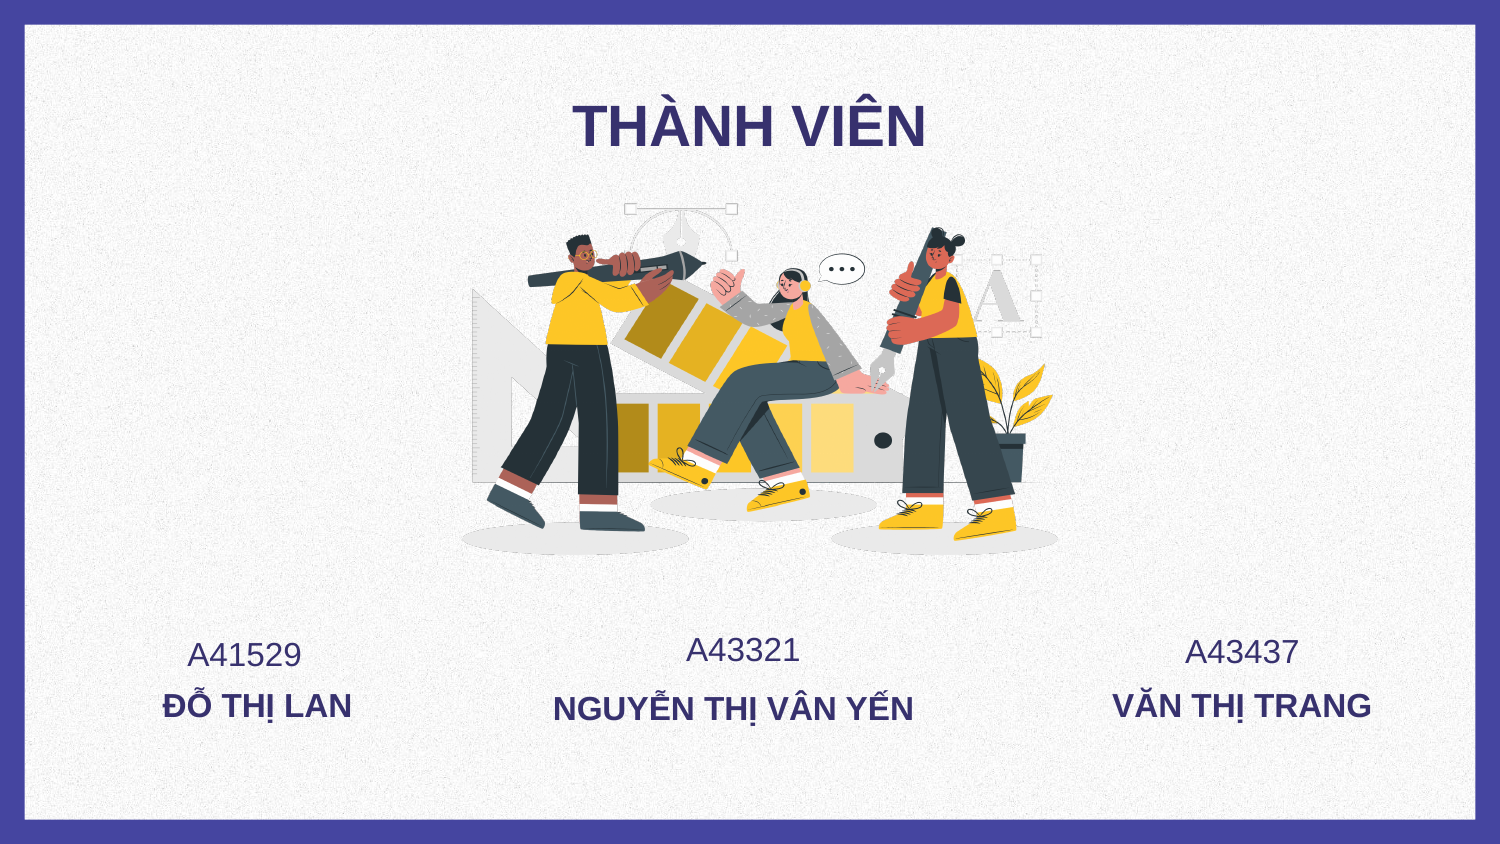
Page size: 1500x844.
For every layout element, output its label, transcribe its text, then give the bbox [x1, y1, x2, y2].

subtitle A43437 [1063, 615, 1421, 678]
subtitle A41529 [66, 618, 424, 675]
title THÀNH VIÊN [118, 73, 1382, 167]
subtitle NGUYỄN THỊ VÂN YẾN [423, 671, 1045, 742]
subtitle A43321 [565, 620, 922, 680]
picture [25, 25, 1475, 819]
subtitle VĂN THỊ TRANG [1031, 668, 1454, 740]
subtitle ĐỖ THỊ LAN [79, 675, 423, 740]
